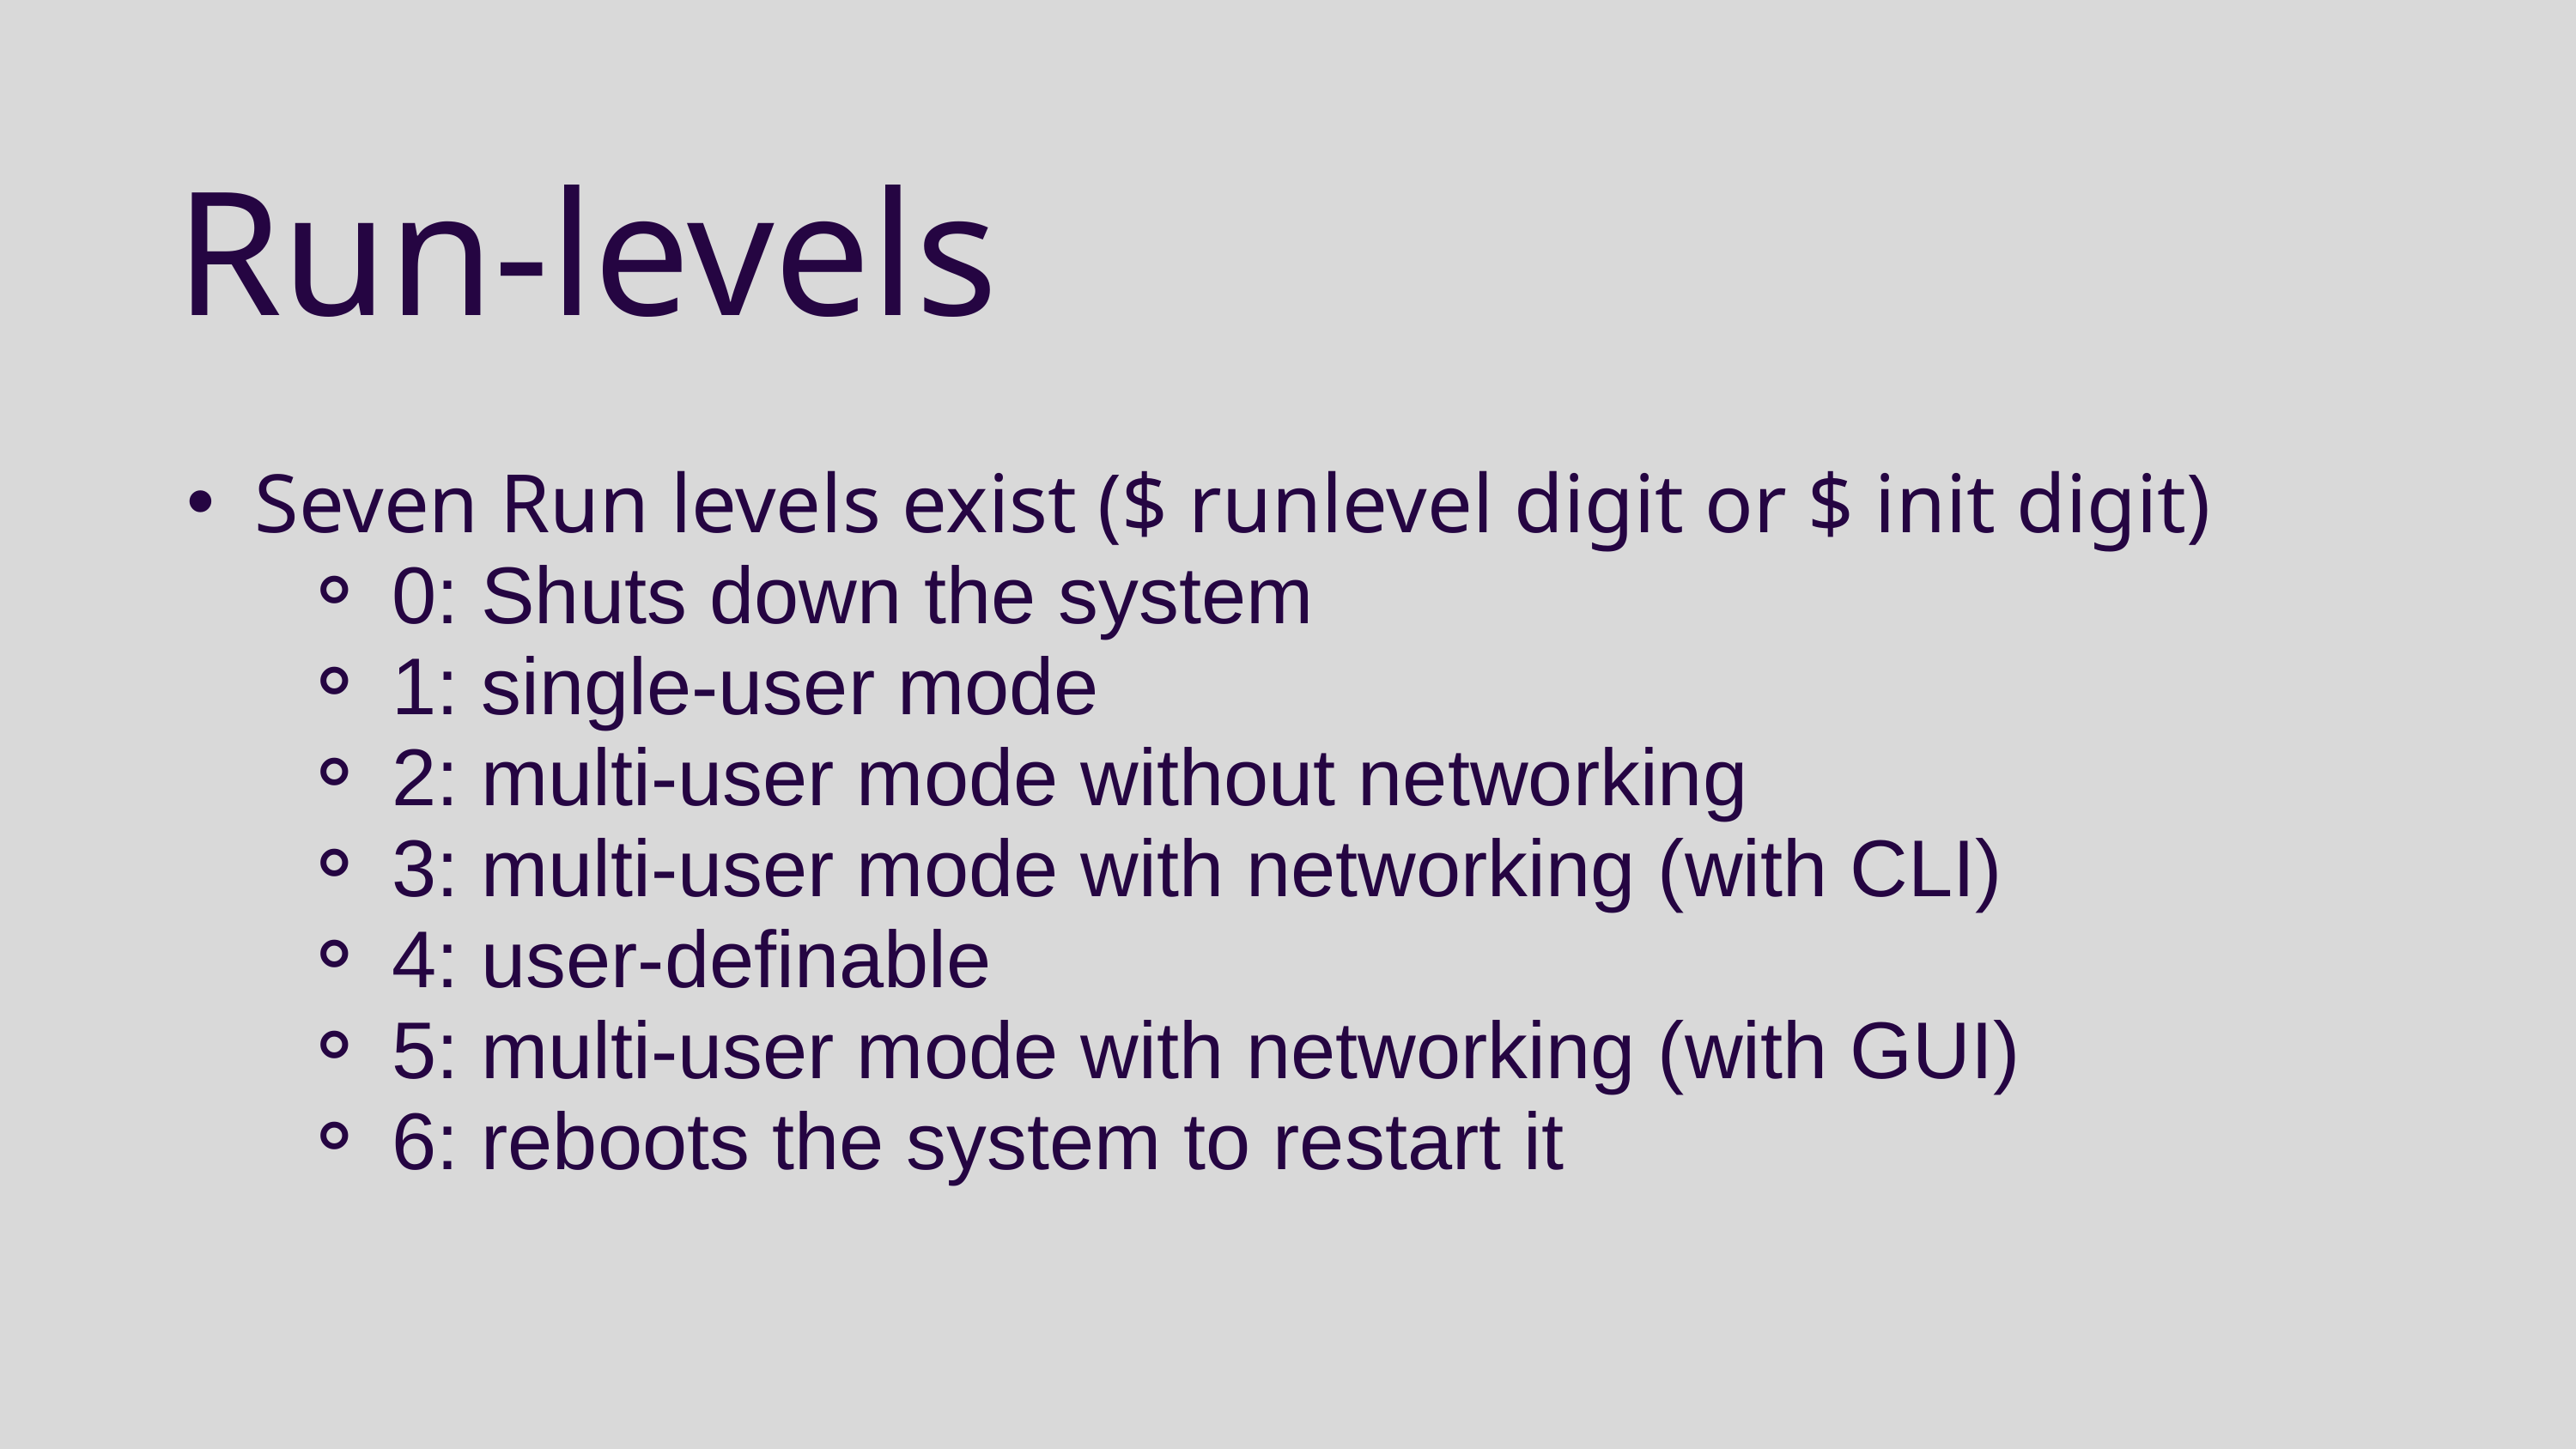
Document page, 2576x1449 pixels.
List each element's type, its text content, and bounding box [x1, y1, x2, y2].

text_box Seven Run levels exist ($ runlevel digit or $ init digit) 0: Shuts down the system 1: single-user mode 2: multi-user mode without networking 3: multi-user mode with networking (with CLI) 4: user-definable 5: multi-user mode with networking (with GUI) 6: reboots the system to restart it [118, 458, 2432, 1186]
text_box Run-levels [175, 155, 2275, 350]
